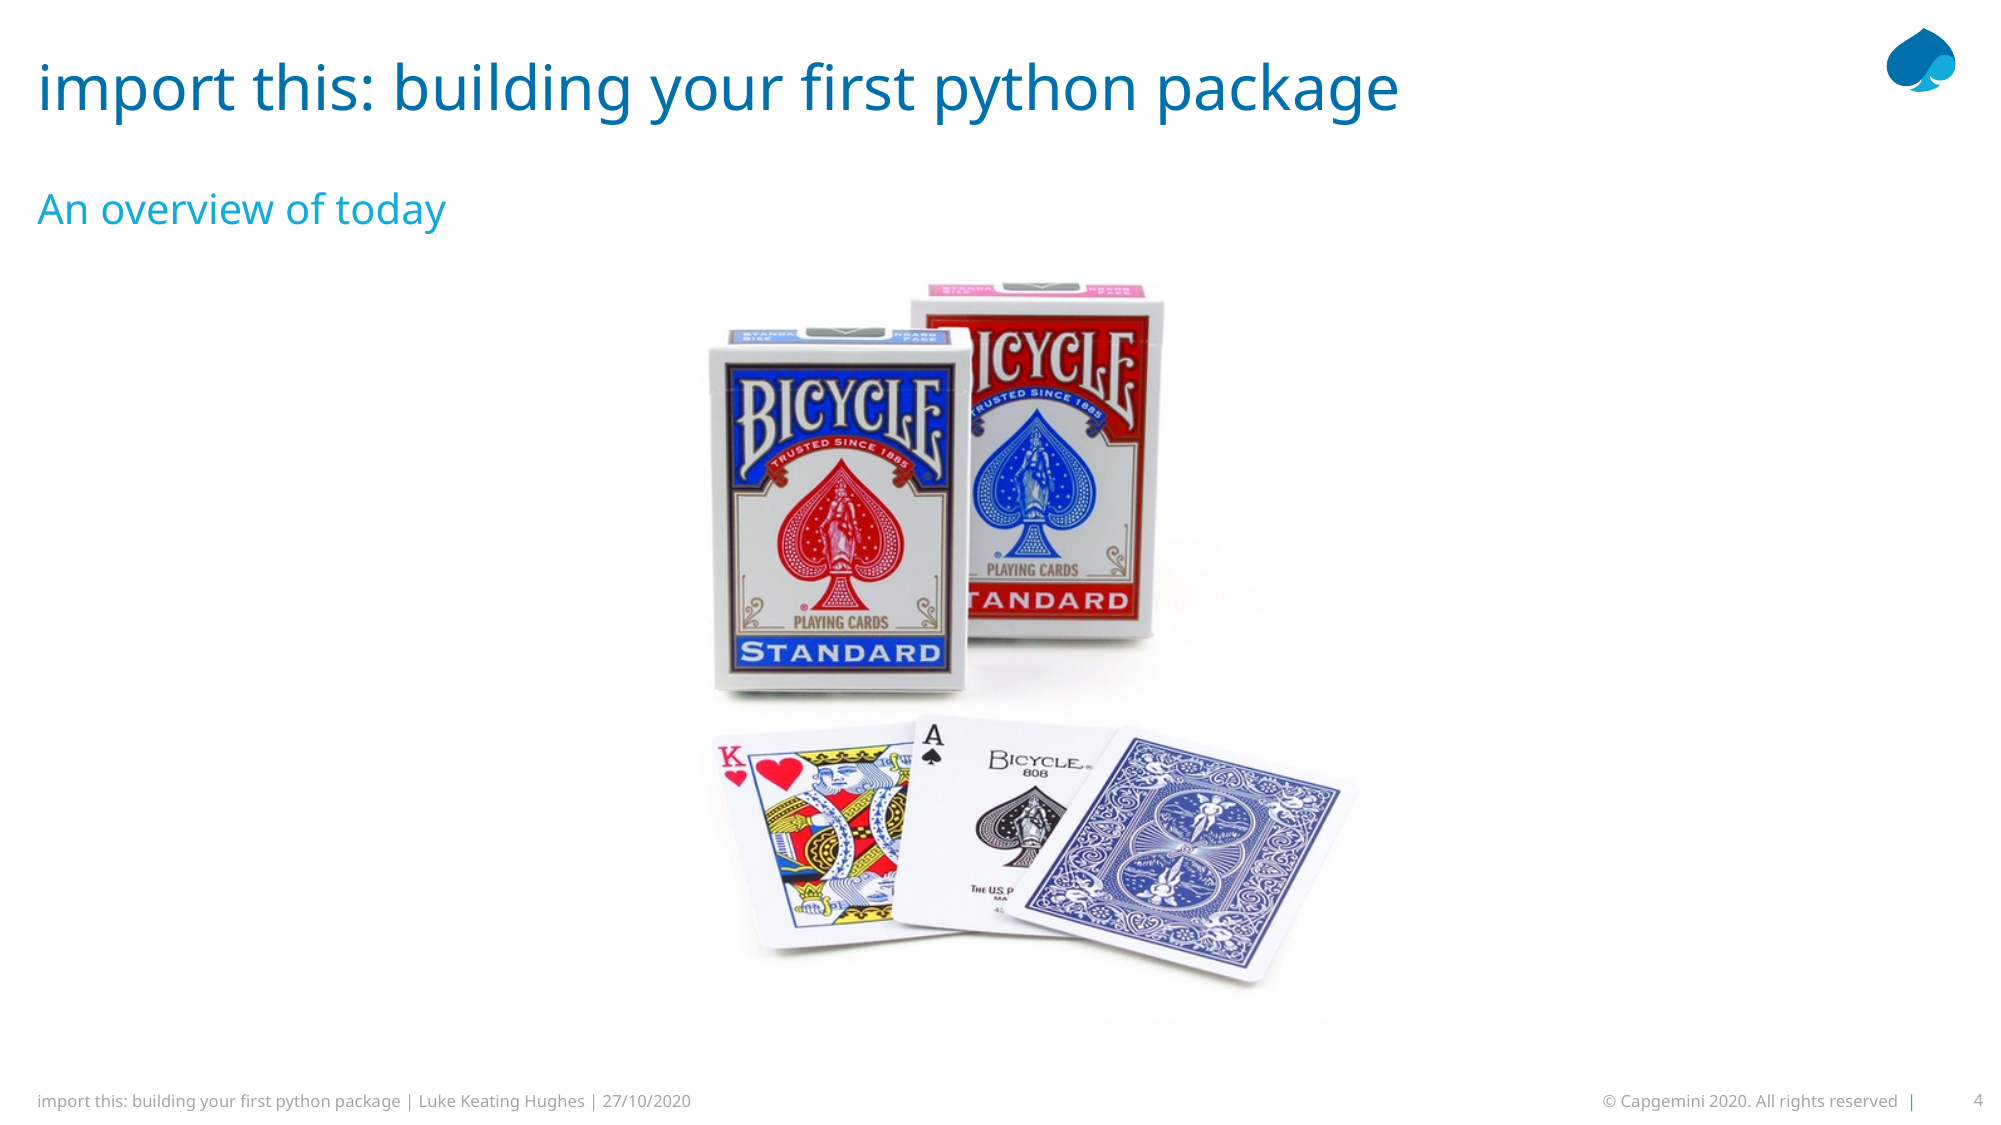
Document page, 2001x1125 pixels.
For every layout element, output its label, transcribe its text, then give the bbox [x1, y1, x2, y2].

picture [657, 271, 1411, 1024]
list An overview of today [37, 188, 1957, 272]
title import this: building your first python package [37, 0, 1863, 182]
